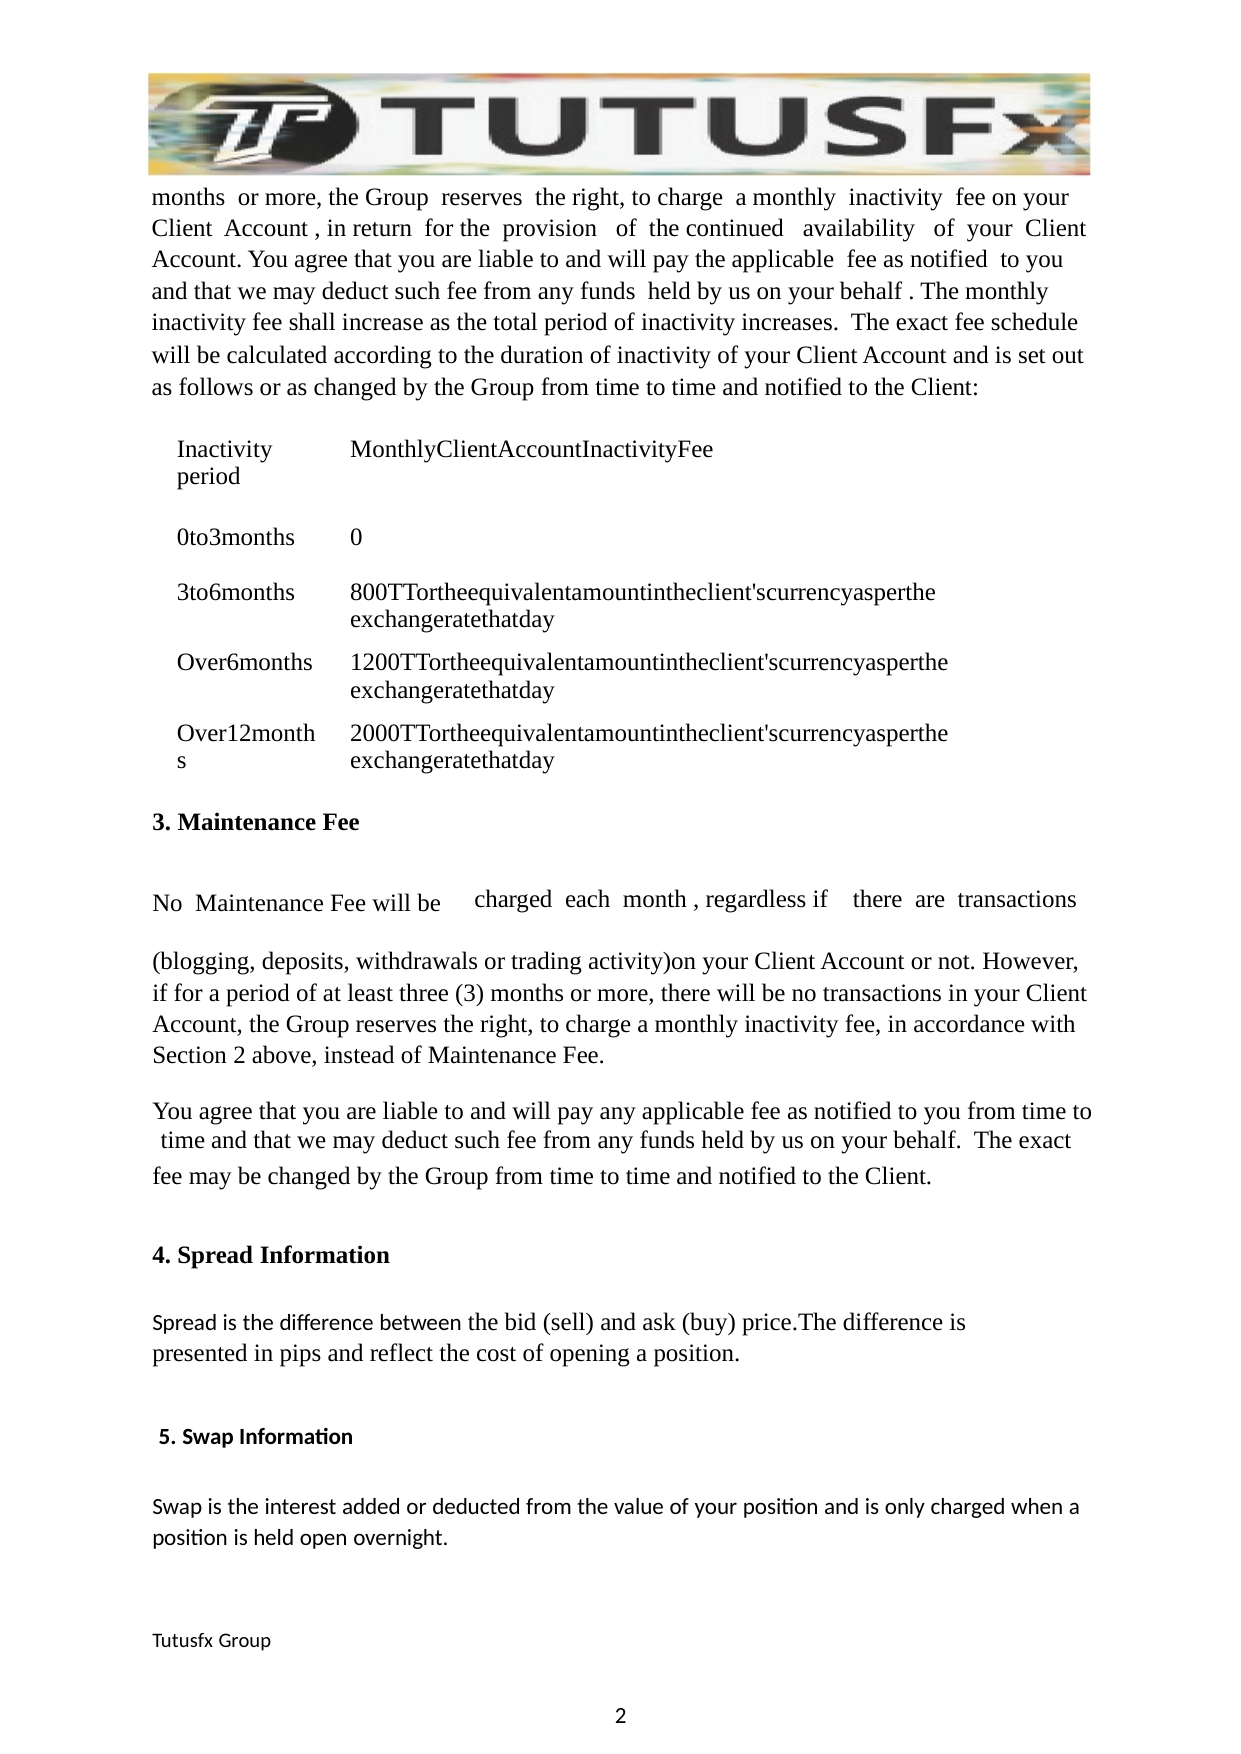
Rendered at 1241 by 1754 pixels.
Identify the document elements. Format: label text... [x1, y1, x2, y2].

table_header Inactivity period [162, 427, 335, 515]
table_cell Over6months [162, 641, 335, 711]
text_box charged each month , regardless if there are transactions [474, 891, 1078, 920]
table_cell 1200TTortheequivalentamountintheclient'scurrencyasperthe exchangeratethatday [335, 641, 1090, 711]
picture [147, 72, 1092, 178]
table_cell 3to6months [162, 570, 335, 641]
text_box (blogging, deposits, withdrawals or trading activity)on your Client Account or not. However, if for a period of at least three (3) months or more, there will be no transactions in your Client Account, the Group reserves the right, to charge a monthly inactivity fee, in accordance with Section 2 above, instead of Maintenance Fee. You agree that you are liable to and will pay any applicable fee as notified to you from time to time and that we may deduct such fee from any funds held by us on your behalf. The exact fee may be changed by the Group from time to time and notified to the Client. 4. Spread Information Spread is the difference between the bid (sell) and ask (buy) price.The difference is presented in pips and reflect the cost of opening a position. 5. Swap Information Swap is the interest added or deducted from the value of your position and is only charged when a position is held open overnight. Tutusfx Group 2 [152, 947, 1094, 1739]
table_cell 0 [335, 515, 1090, 570]
text_box months or more, the Group reserves the right, to charge a monthly inactivity fee on your Client Account , in return for the provision of the continued availability of your Client Account. You agree that you are liable to and will pay the applicable fee as notified to you and that we may deduct such fee from any funds held by us on your behalf . The monthly inactivity fee shall increase as the total period of inactivity increases. The exact fee schedule will be calculated according to the duration of inactivity of your Client Account and is set out as follows or as changed by the Group from time to time and notified to the Client: [151, 186, 1088, 408]
table_cell 800TTortheequivalentamountintheclient'scurrencyasperthe exchangeratethatday [335, 570, 1090, 641]
table_cell Over12months [162, 711, 335, 782]
table_cell 2000TTortheequivalentamountintheclient'scurrencyasperthe exchangeratethatday [335, 711, 1090, 782]
table_header MonthlyClientAccountInactivityFee [335, 427, 1090, 515]
text_box 3. Maintenance Fee No Maintenance Fee will be [152, 814, 442, 924]
table_cell 0to3months [162, 515, 335, 570]
